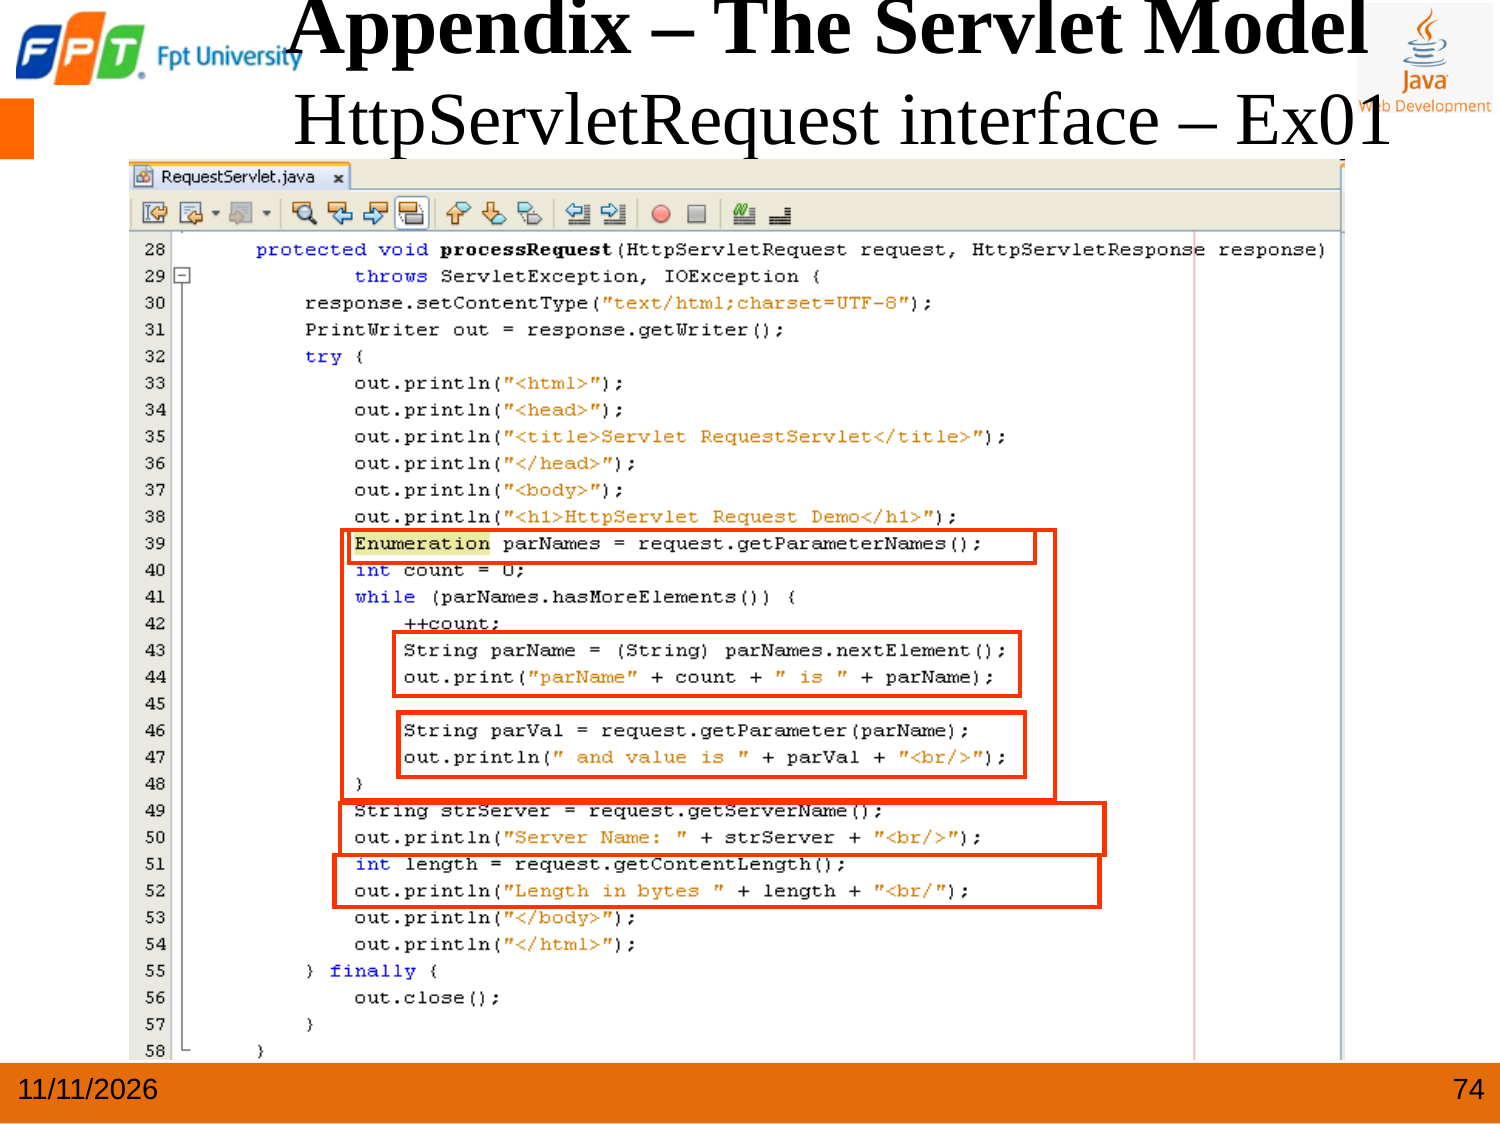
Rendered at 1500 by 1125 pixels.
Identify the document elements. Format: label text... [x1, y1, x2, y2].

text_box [129, 159, 1345, 1060]
title Appendix – The Servlet Model HttpServletRequest interface – Ex01 [179, 11, 1500, 145]
picture [16, 11, 179, 85]
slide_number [2, 1063, 231, 1123]
picture [1357, 3, 1493, 11]
slide_number 74 [1050, 1063, 1500, 1124]
